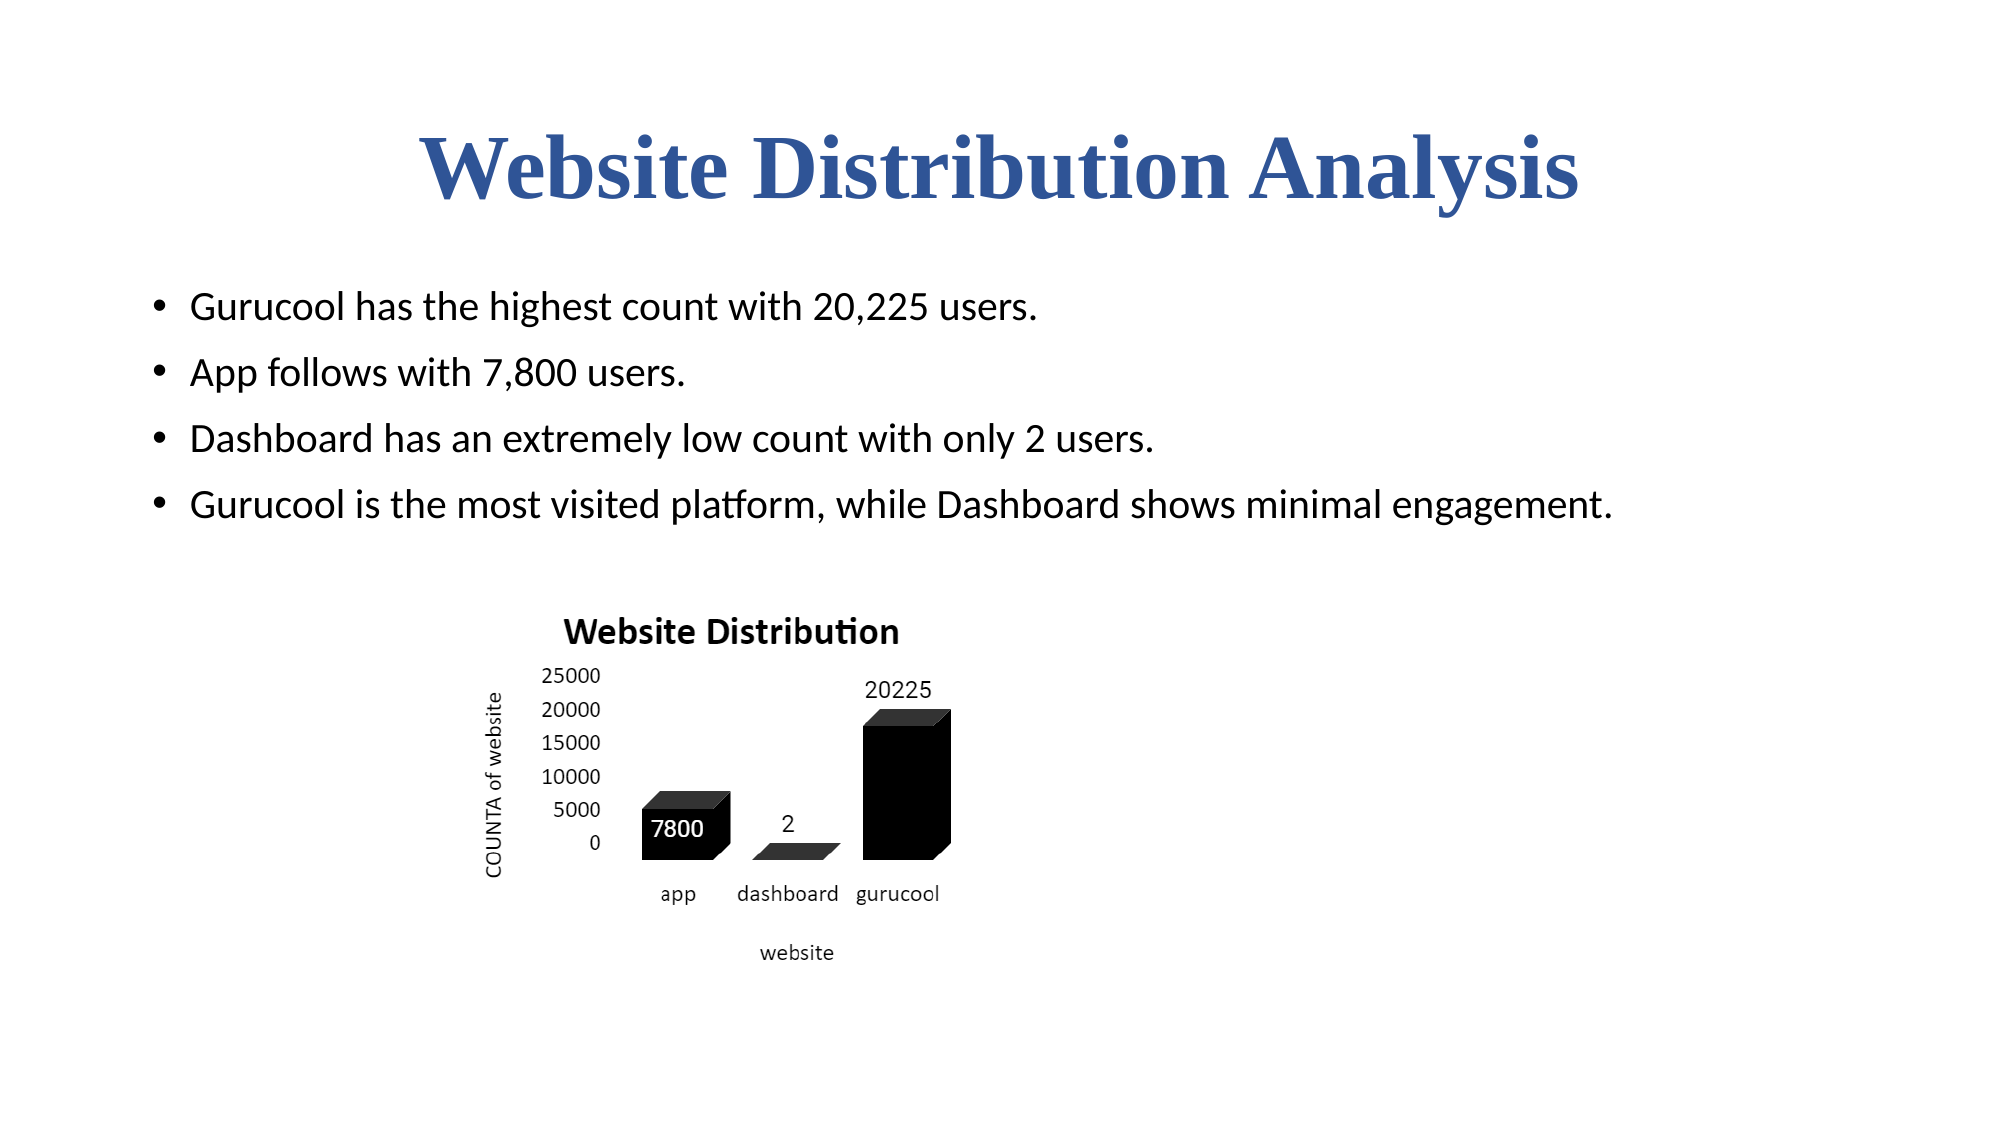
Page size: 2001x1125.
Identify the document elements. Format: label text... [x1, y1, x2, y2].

title Website Distribution Analysis [137, 59, 1863, 277]
picture [462, 592, 1000, 984]
list Gurucool has the highest count with 20,225 users. App follows with 7,800 users. Dashboard has an extremely low count with only 2 users. Gurucool is the most visited platform, while Dashboard shows minimal engagement. [137, 277, 1863, 1103]
